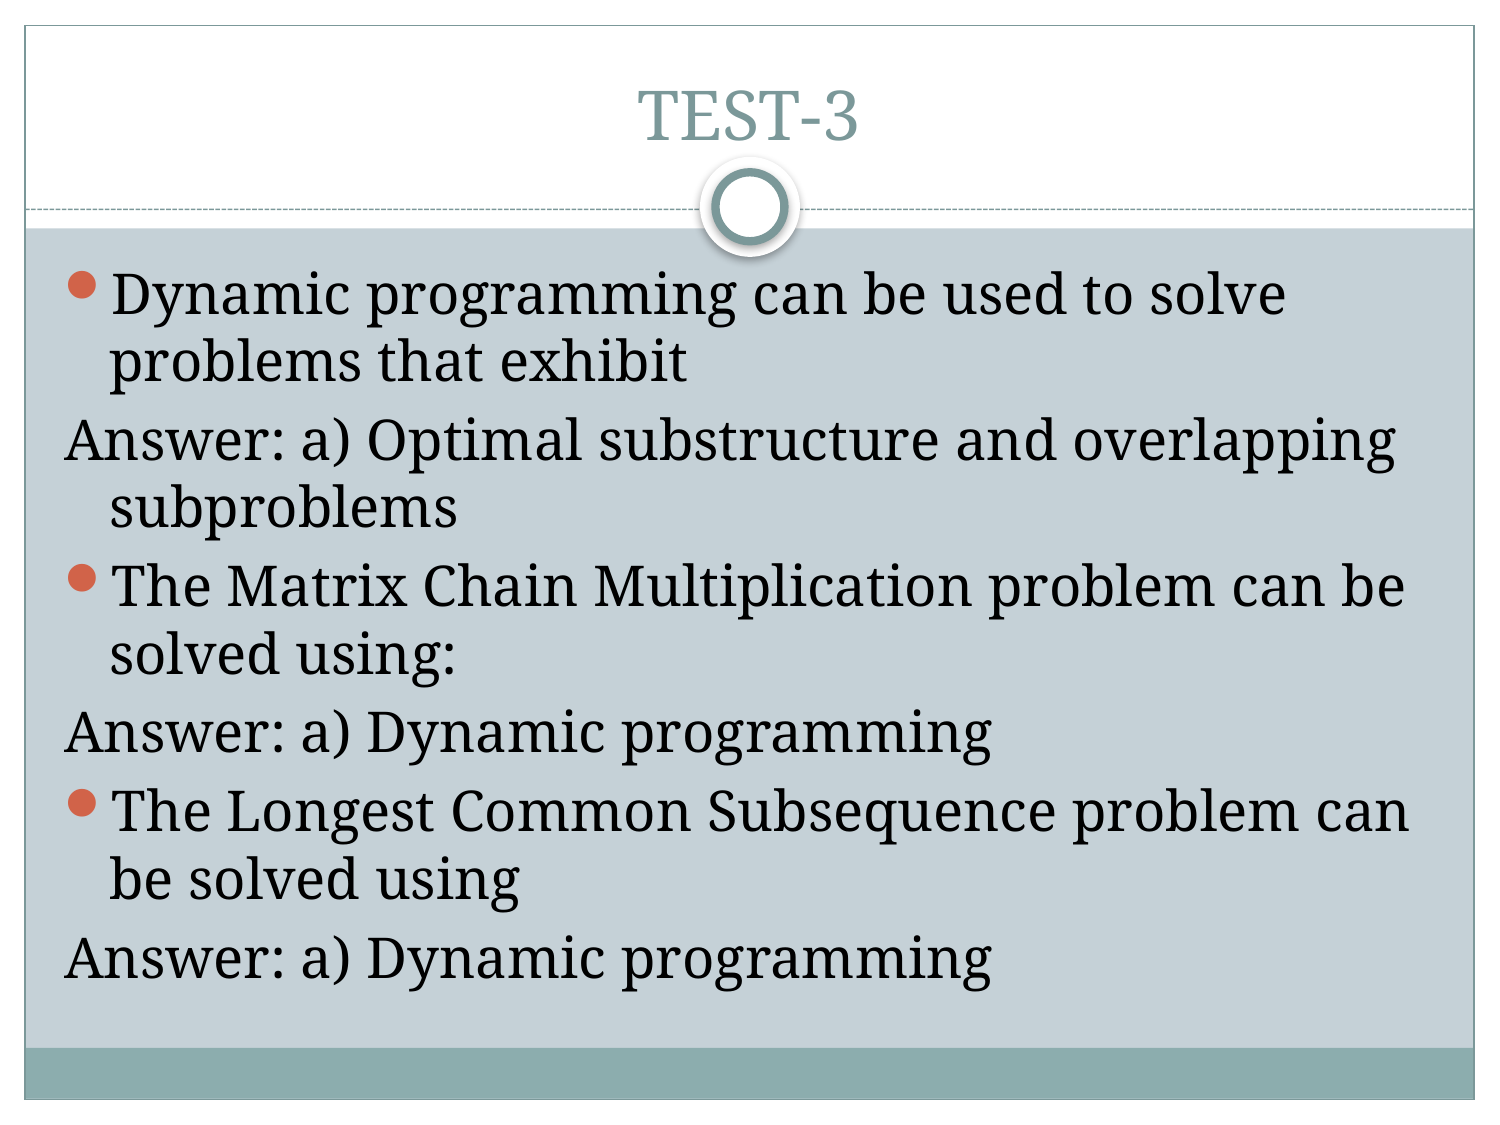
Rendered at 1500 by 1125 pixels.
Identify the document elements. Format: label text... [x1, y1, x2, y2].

list Dynamic programming can be used to solve problems that exhibit Answer: a) Optimal substructure and overlapping subproblems The Matrix Chain Multiplication problem can be solved using: Answer: a) Dynamic programming The Longest Common Subsequence problem can be solved using Answer: a) Dynamic programming [49, 250, 1445, 1001]
title TEST-3 [49, 37, 1450, 162]
